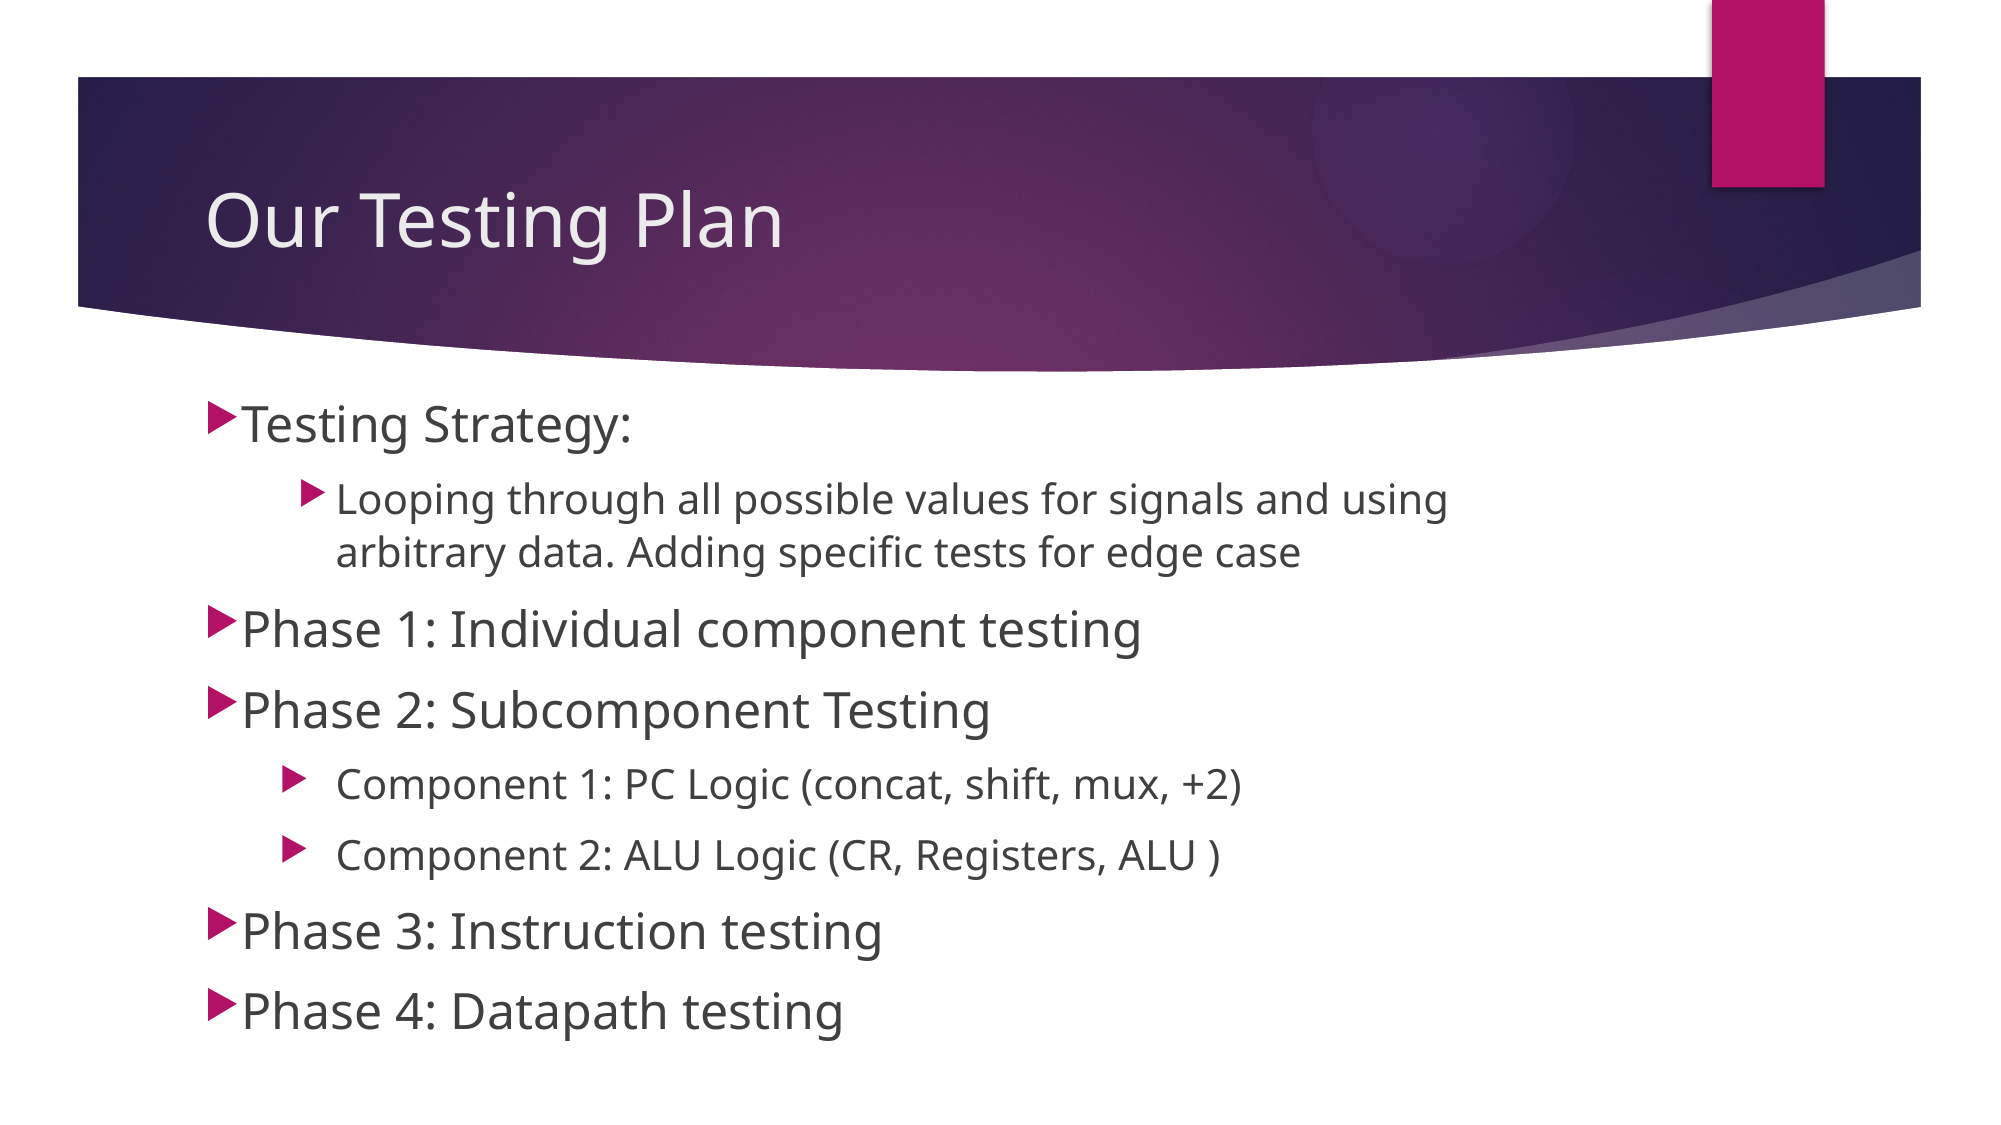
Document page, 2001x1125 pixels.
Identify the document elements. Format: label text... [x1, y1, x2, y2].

list Testing Strategy: Looping through all possible values for signals and using arbitrary data. Adding specific tests for edge case Phase 1: Individual component testing Phase 2: Subcomponent Testing Component 1: PC Logic (concat, shift, mux, +2) Component 2: ALU Logic (CR, Registers, ALU ) Phase 3: Instruction testing Phase 4: Datapath testing [189, 380, 1638, 942]
title Our Testing Plan [189, 159, 1627, 276]
